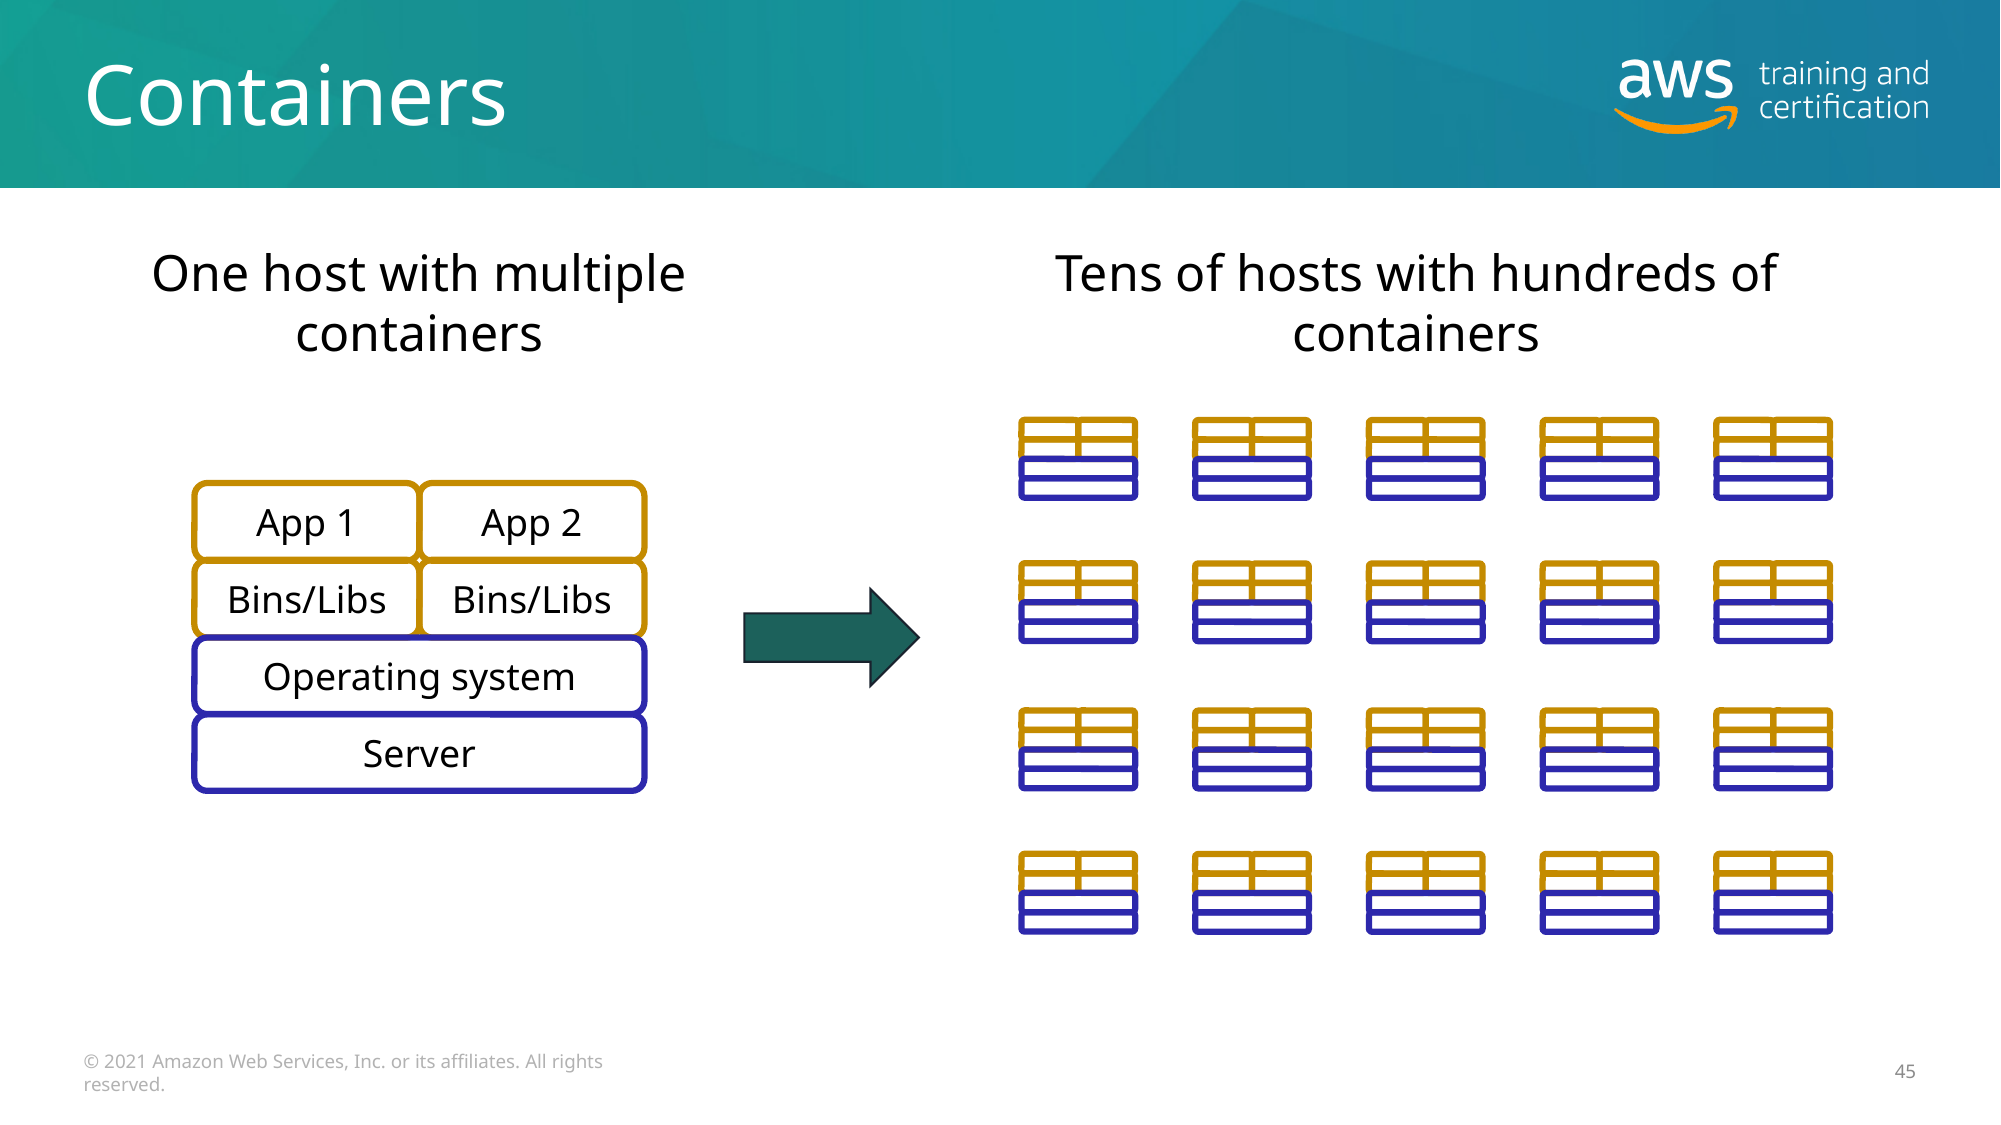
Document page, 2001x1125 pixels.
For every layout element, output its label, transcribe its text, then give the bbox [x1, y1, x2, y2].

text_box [194, 482, 645, 791]
picture [0, 0, 2000, 188]
footer © 2021 Amazon Web Services, Inc. or its affiliates. All rights reserved. [68, 1042, 682, 1103]
title Containers [68, 59, 1551, 138]
text_box One host with multiple containers [113, 233, 726, 369]
slide_number 45 [1481, 1042, 1932, 1103]
text_box Tens of hosts with hundreds of containers [999, 233, 1834, 369]
text_box [743, 586, 921, 689]
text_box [1021, 419, 1831, 932]
